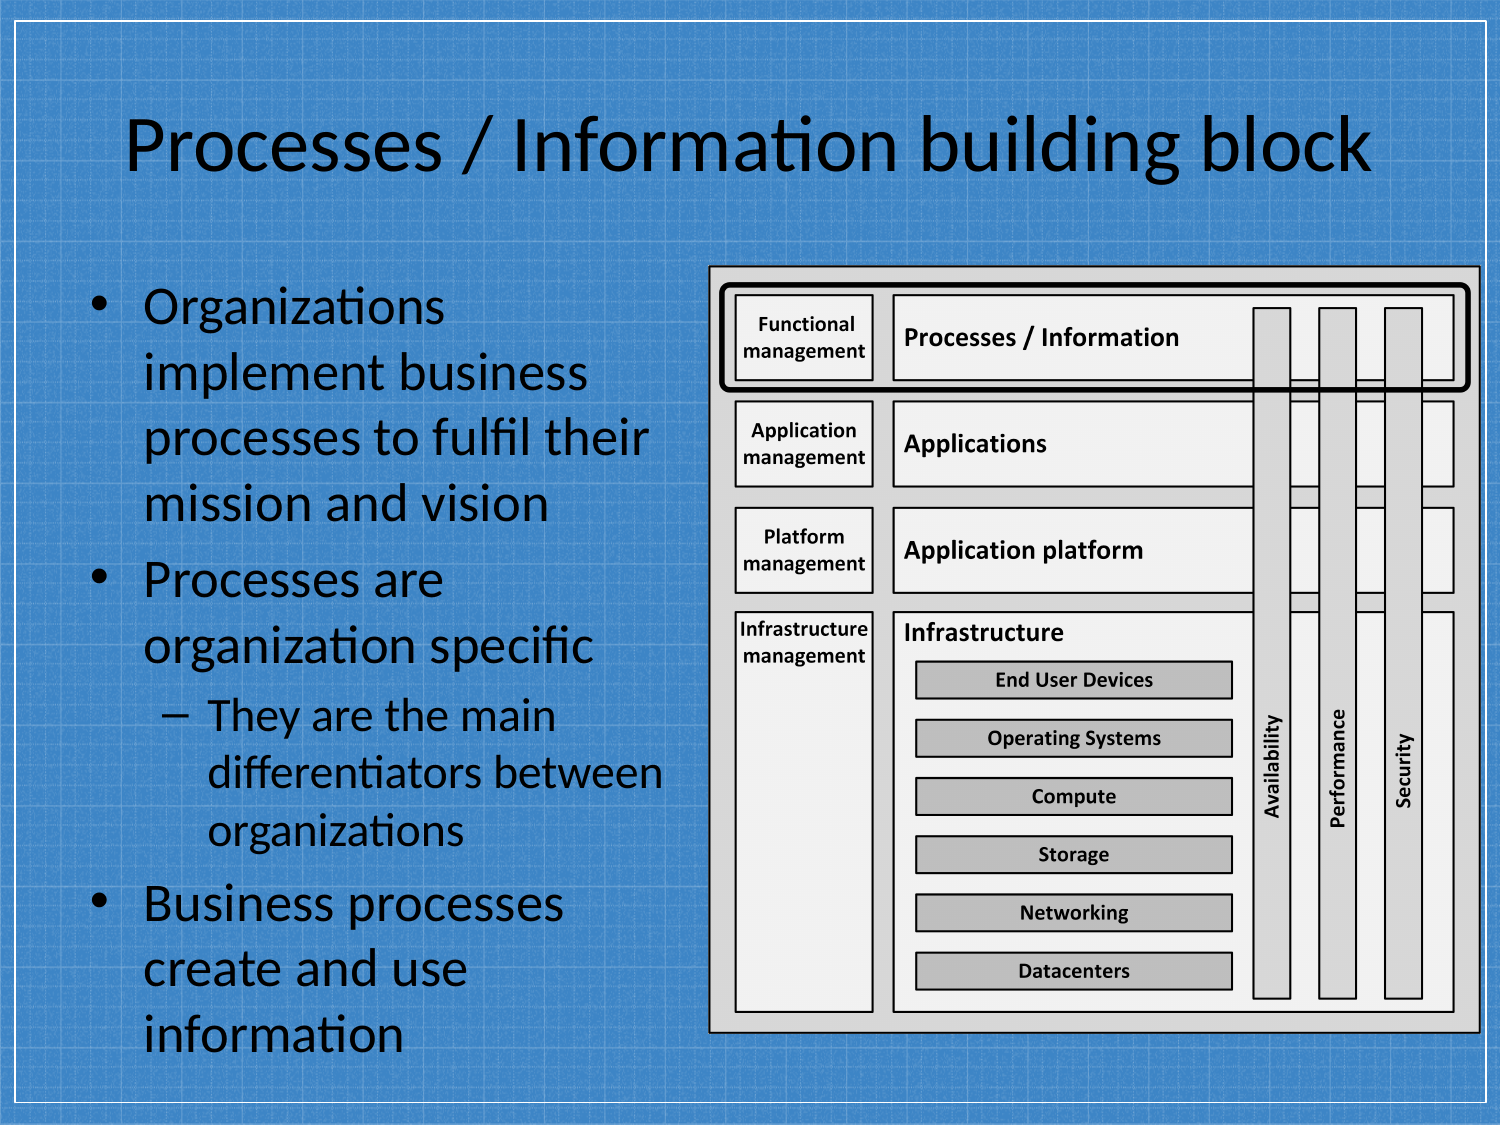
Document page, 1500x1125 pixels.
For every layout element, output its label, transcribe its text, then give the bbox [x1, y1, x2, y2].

text_box Processes / Information building block [75, 45, 1425, 233]
text_box Organizations implement business processes to fulfil their mission and vision Processes are organization specific They are the main differentiators between organizations Business processes create and use information [75, 262, 709, 1088]
picture [0, 0, 1500, 1125]
